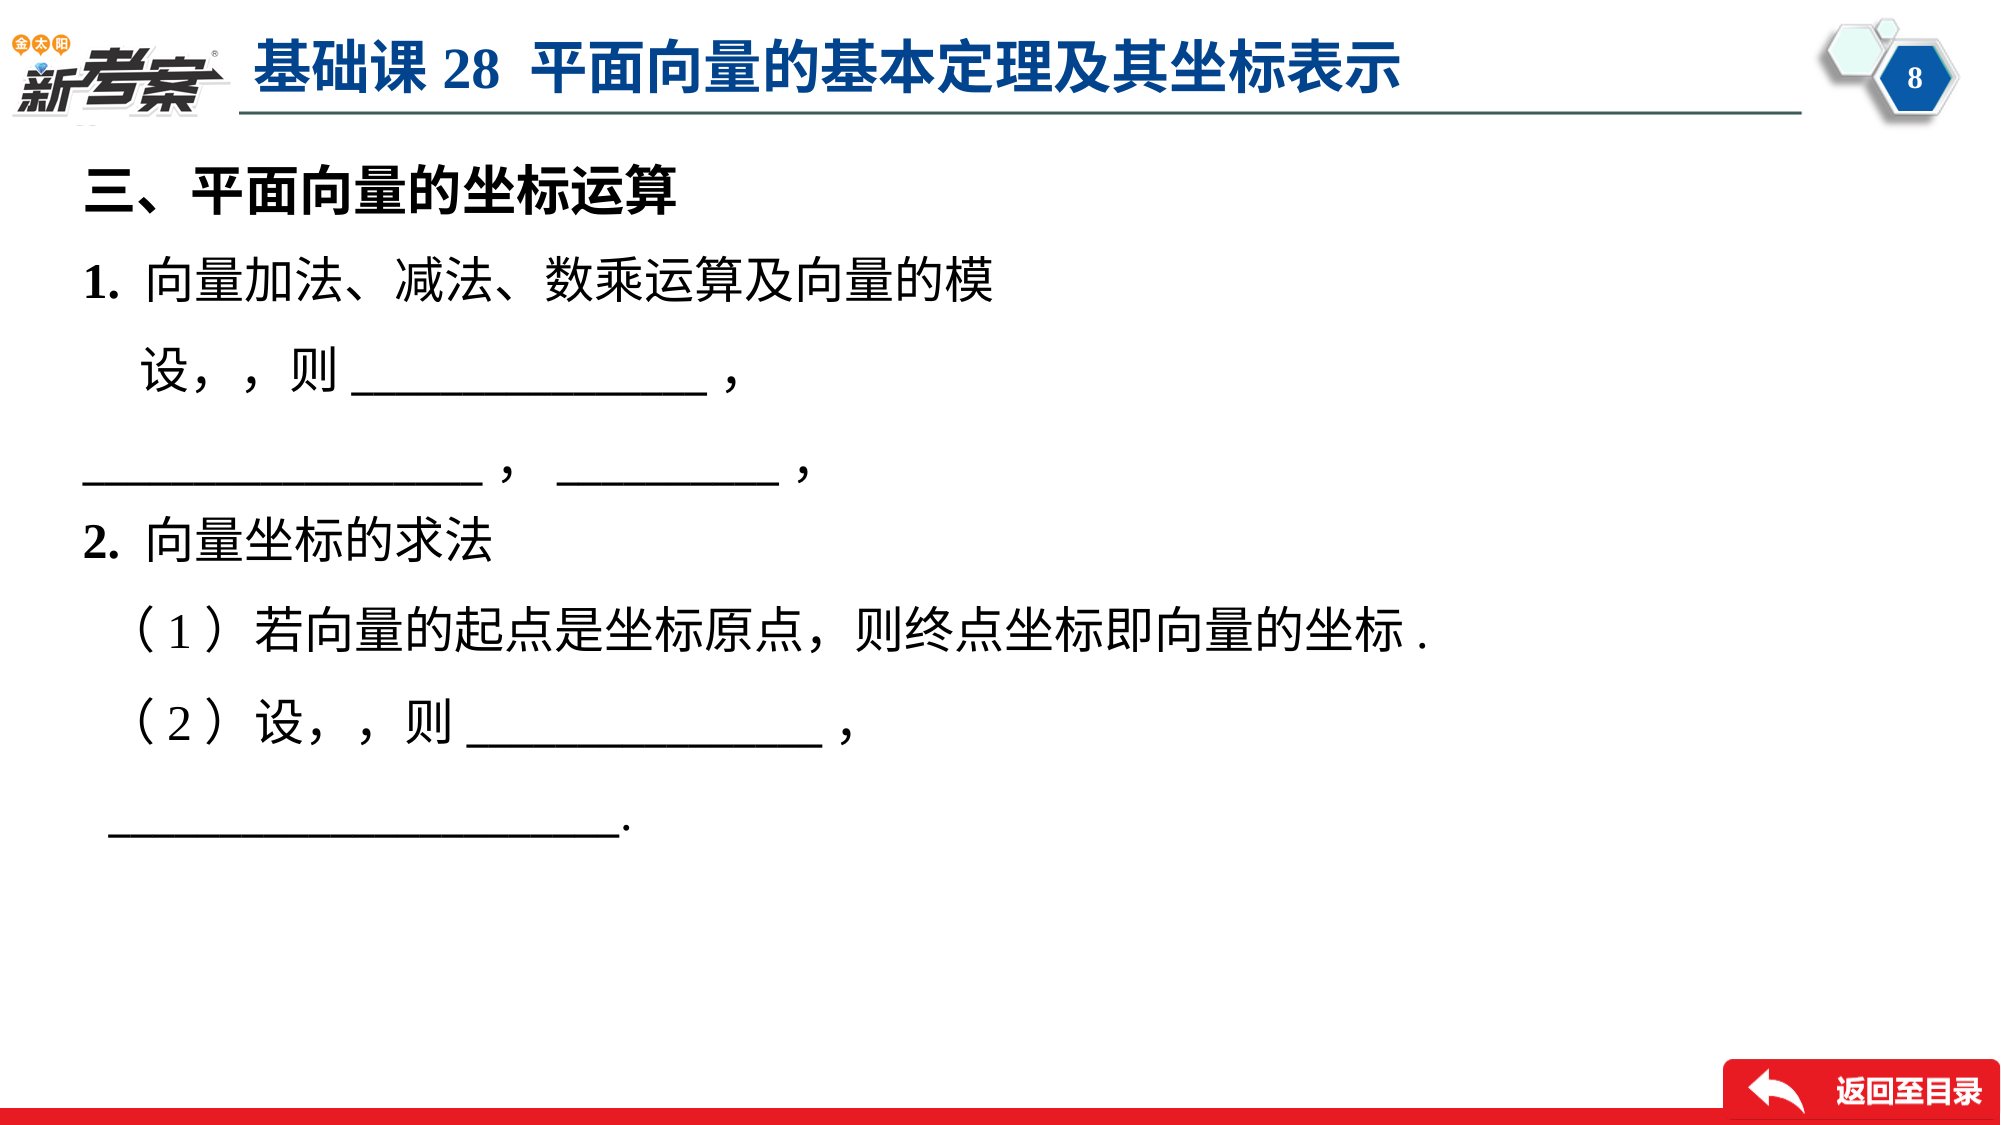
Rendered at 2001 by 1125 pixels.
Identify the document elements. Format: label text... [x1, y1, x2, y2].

text_box 2. 向量坐标的求法 （1）若向量的起点是坐标原点，则终点坐标即向量的坐标. [82, 478, 1917, 659]
text_box 三、平面向量的坐标运算 [82, 124, 1917, 280]
picture [0, 0, 2001, 1125]
